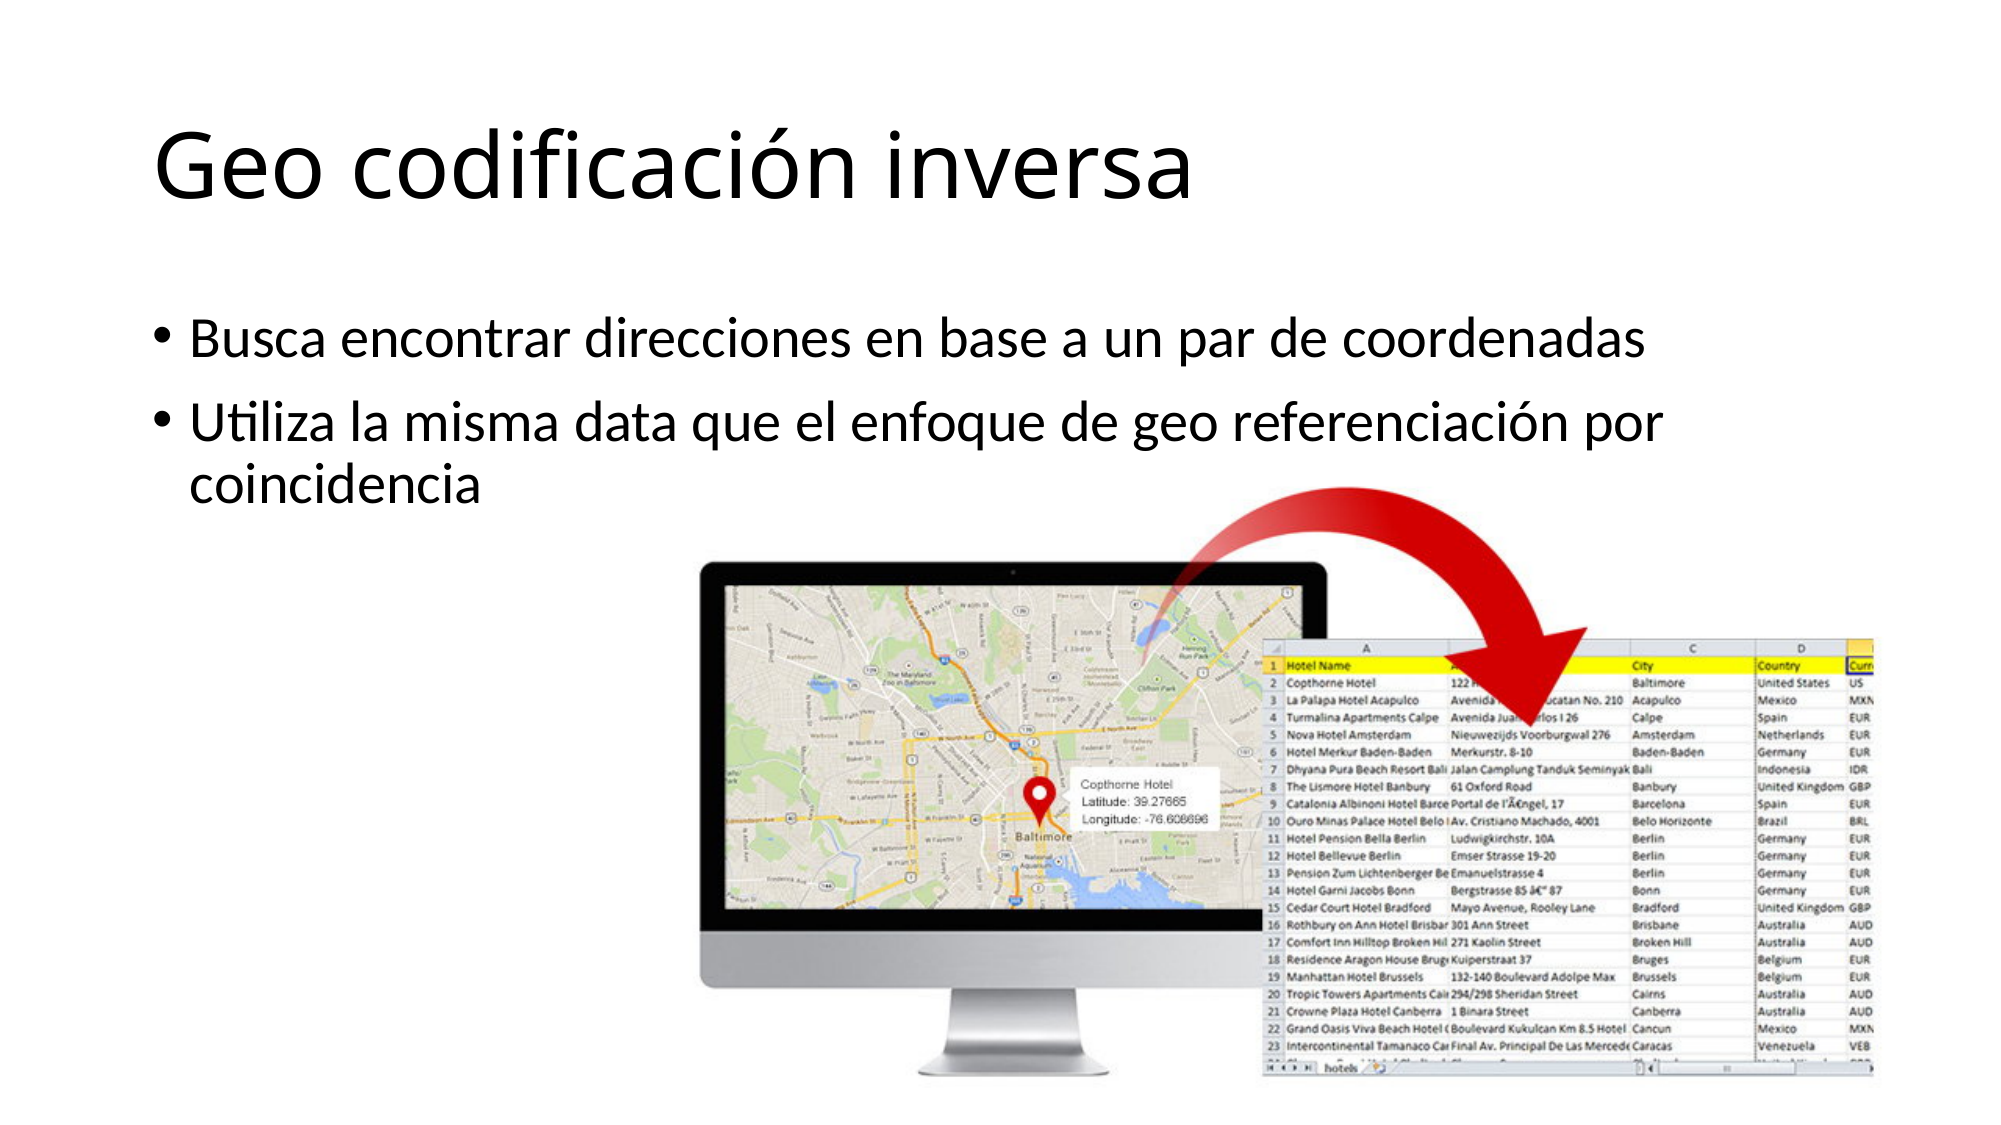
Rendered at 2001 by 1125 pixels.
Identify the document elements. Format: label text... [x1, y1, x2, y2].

list Busca encontrar direcciones en base a un par de coordenadas Utiliza la misma data que el enfoque de geo referenciación por coincidencia [137, 299, 1863, 1014]
picture [681, 462, 1913, 1088]
title Geo codificación inversa [137, 59, 1863, 278]
